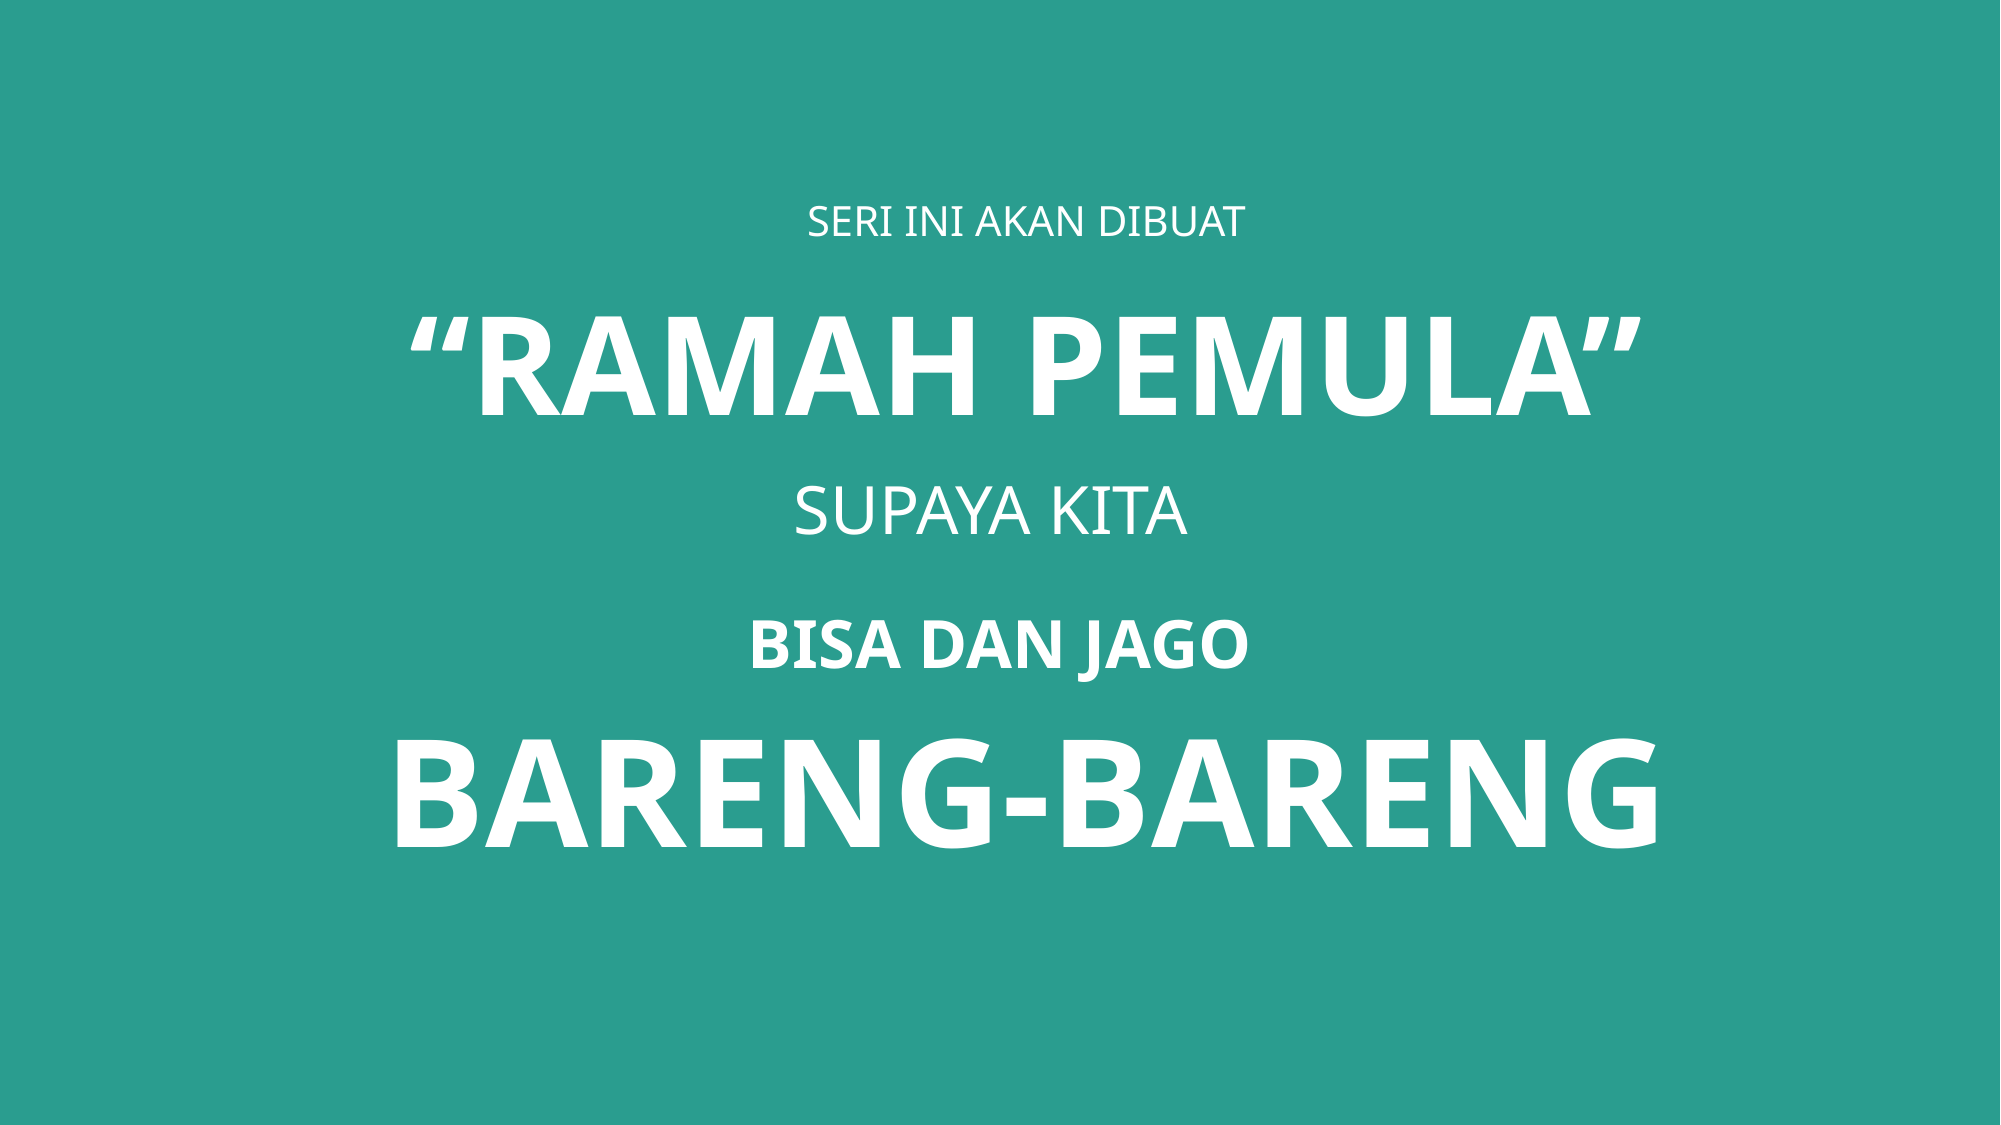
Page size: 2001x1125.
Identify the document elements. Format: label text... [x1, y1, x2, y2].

text_box SUPAYA KITA [779, 460, 1221, 556]
text_box BARENG-BARENG [369, 690, 1684, 885]
text_box BISA DAN JAGO [732, 594, 1268, 689]
text_box “RAMAH PEMULA” [394, 271, 1659, 451]
text_box SERI INI AKAN DIBUAT [792, 187, 1261, 253]
